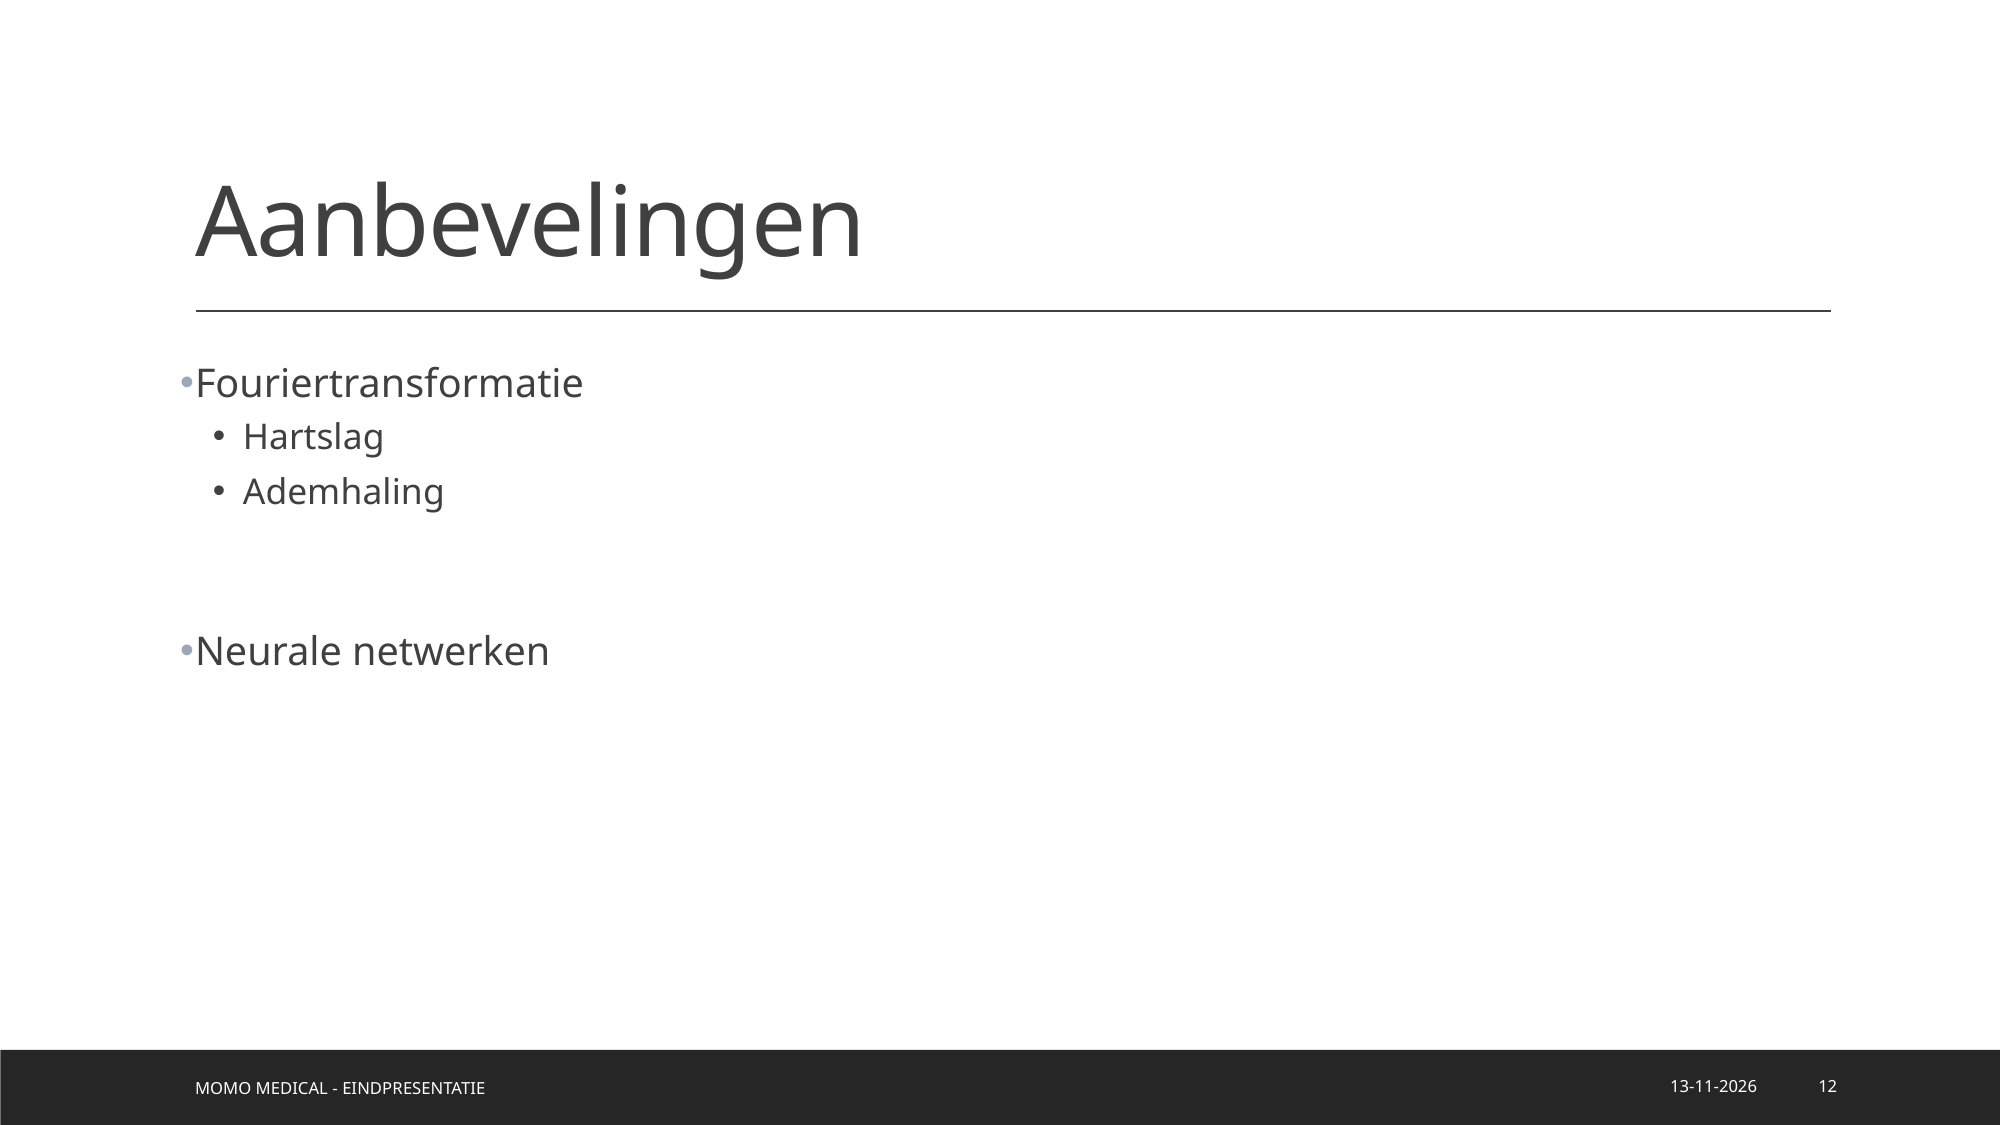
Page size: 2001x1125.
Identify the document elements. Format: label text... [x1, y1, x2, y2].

footer Momo Medical - Eindpresentatie [180, 1057, 1299, 1118]
list Fouriertransformatie Hartslag Ademhaling Neurale netwerken [180, 345, 1830, 963]
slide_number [1348, 1057, 1773, 1118]
title Aanbevelingen [180, 47, 1830, 285]
slide_number 12 [1803, 1057, 1932, 1118]
